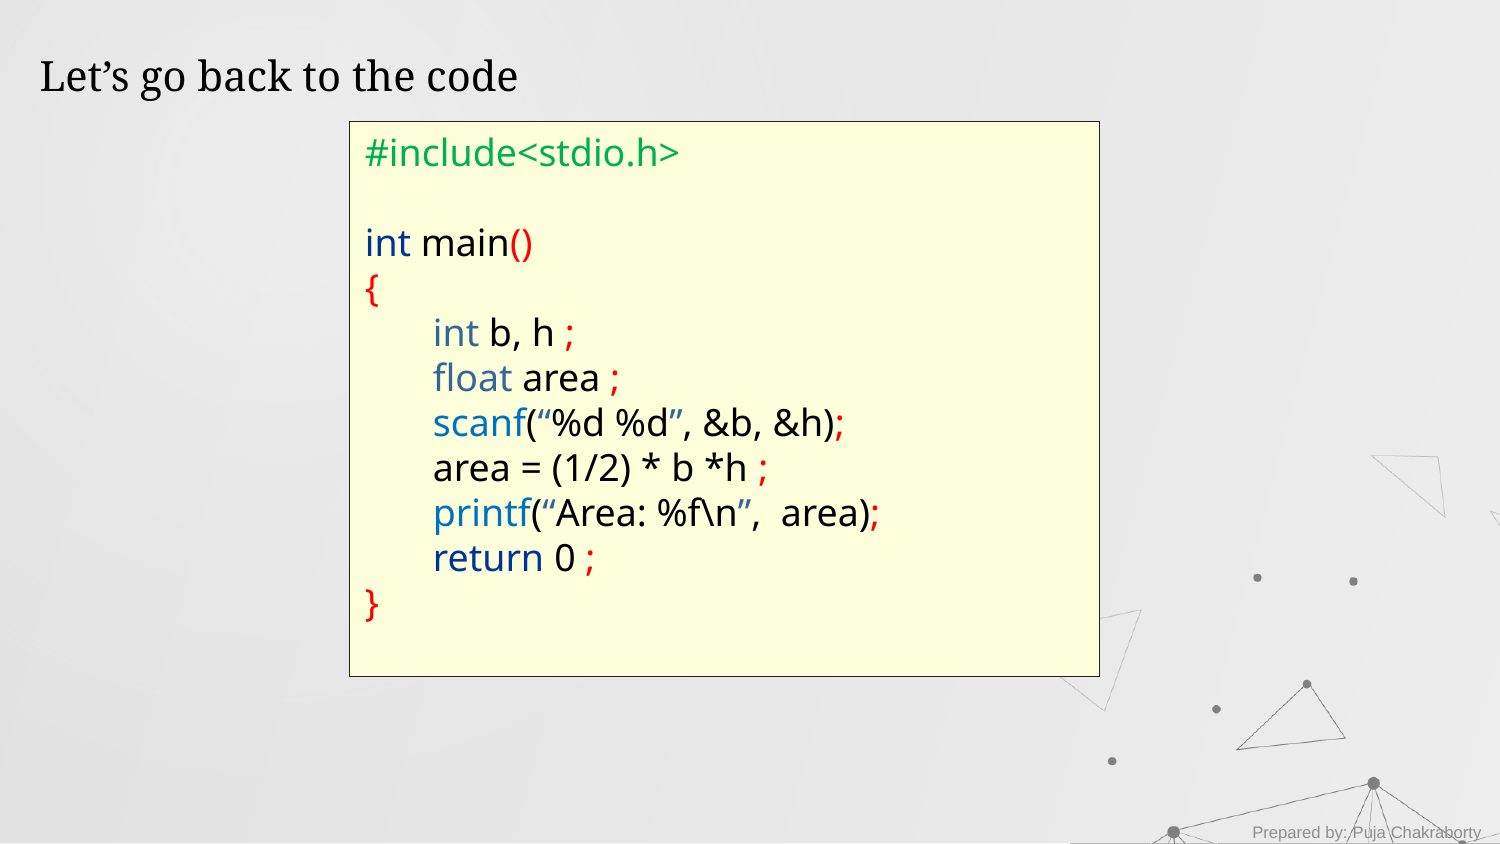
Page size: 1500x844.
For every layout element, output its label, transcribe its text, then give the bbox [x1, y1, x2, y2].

text_box #include<stdio.h> int main() { int b, h ; float area ; scanf(“%d %d”, &b, &h); area = (1/2) * b *h ; printf(“Area: %f\n”, area); return 0 ; } [349, 121, 1100, 677]
text_box Prepared by: Puja Chakraborty [1237, 814, 1500, 844]
picture [0, 0, 1500, 844]
text_box Let’s go back to the code [24, 46, 688, 103]
